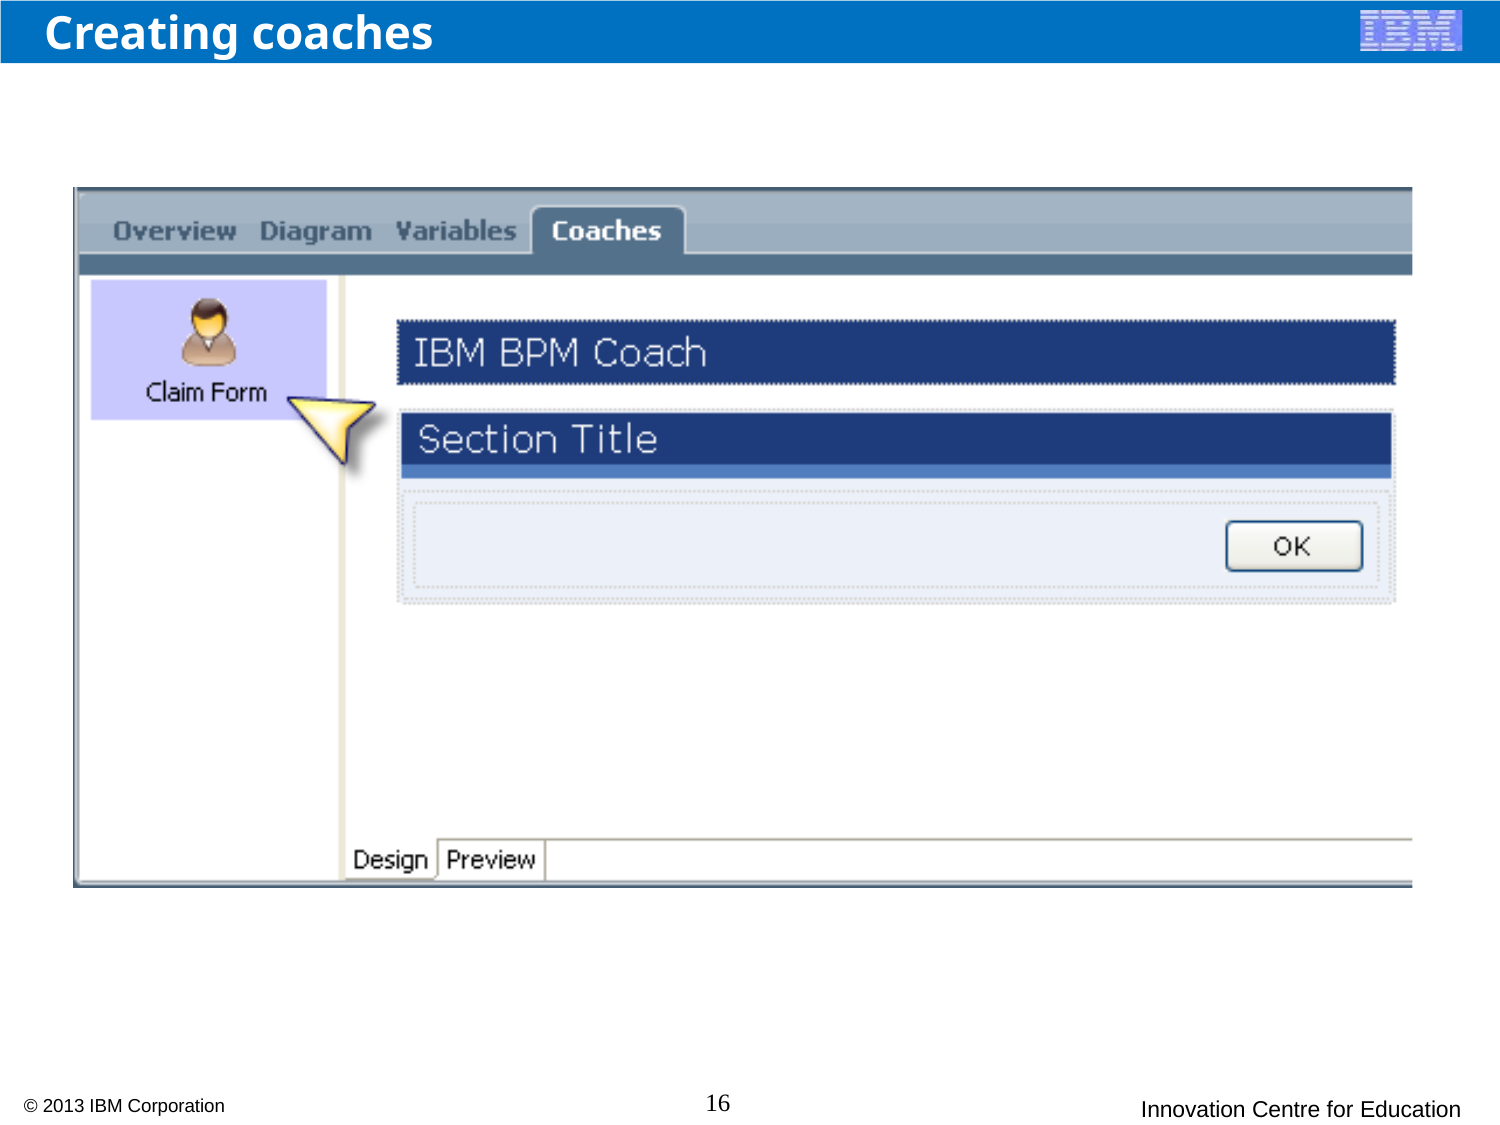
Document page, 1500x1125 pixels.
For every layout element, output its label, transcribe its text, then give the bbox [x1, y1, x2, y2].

title Creating coaches [25, 3, 1475, 192]
footer © 2013 IBM Corporation [21, 1095, 229, 1125]
slide_number 16 [701, 1089, 747, 1125]
text_box [73, 187, 1413, 888]
slide_number Innovation Centre for Education [1138, 1096, 1465, 1125]
